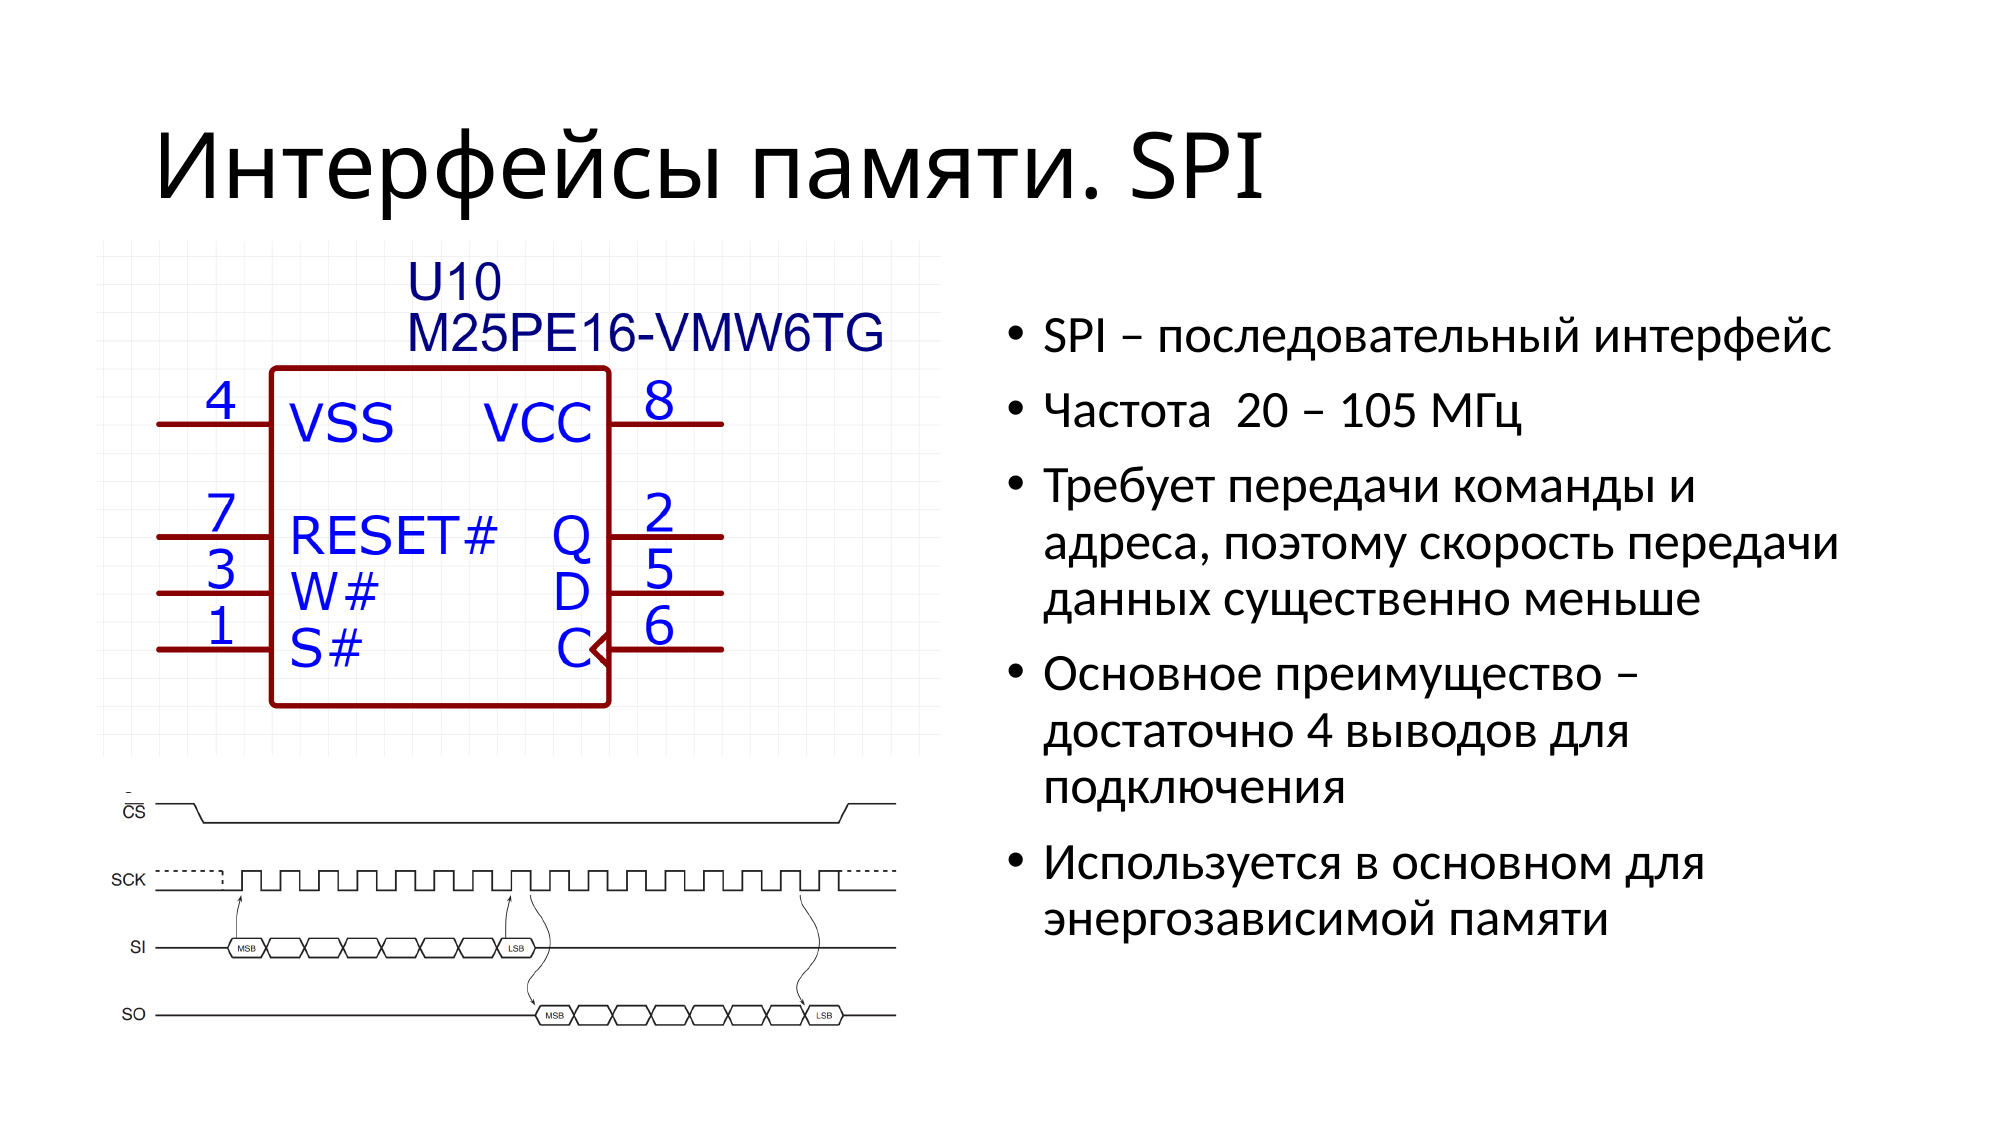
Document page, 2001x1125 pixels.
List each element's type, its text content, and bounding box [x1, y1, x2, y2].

text_box SPI – последовательный интерфейс Частота 20 – 105 МГц Требует передачи команды и адреса, поэтому скорость передачи данных существенно меньше Основное преимущество – достаточно 4 выводов для подключения Используется в основном для энергозависимой памяти [991, 299, 1863, 1014]
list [74, 792, 934, 1054]
title Интерфейсы памяти. SPI [137, 59, 1863, 278]
picture [96, 240, 941, 756]
